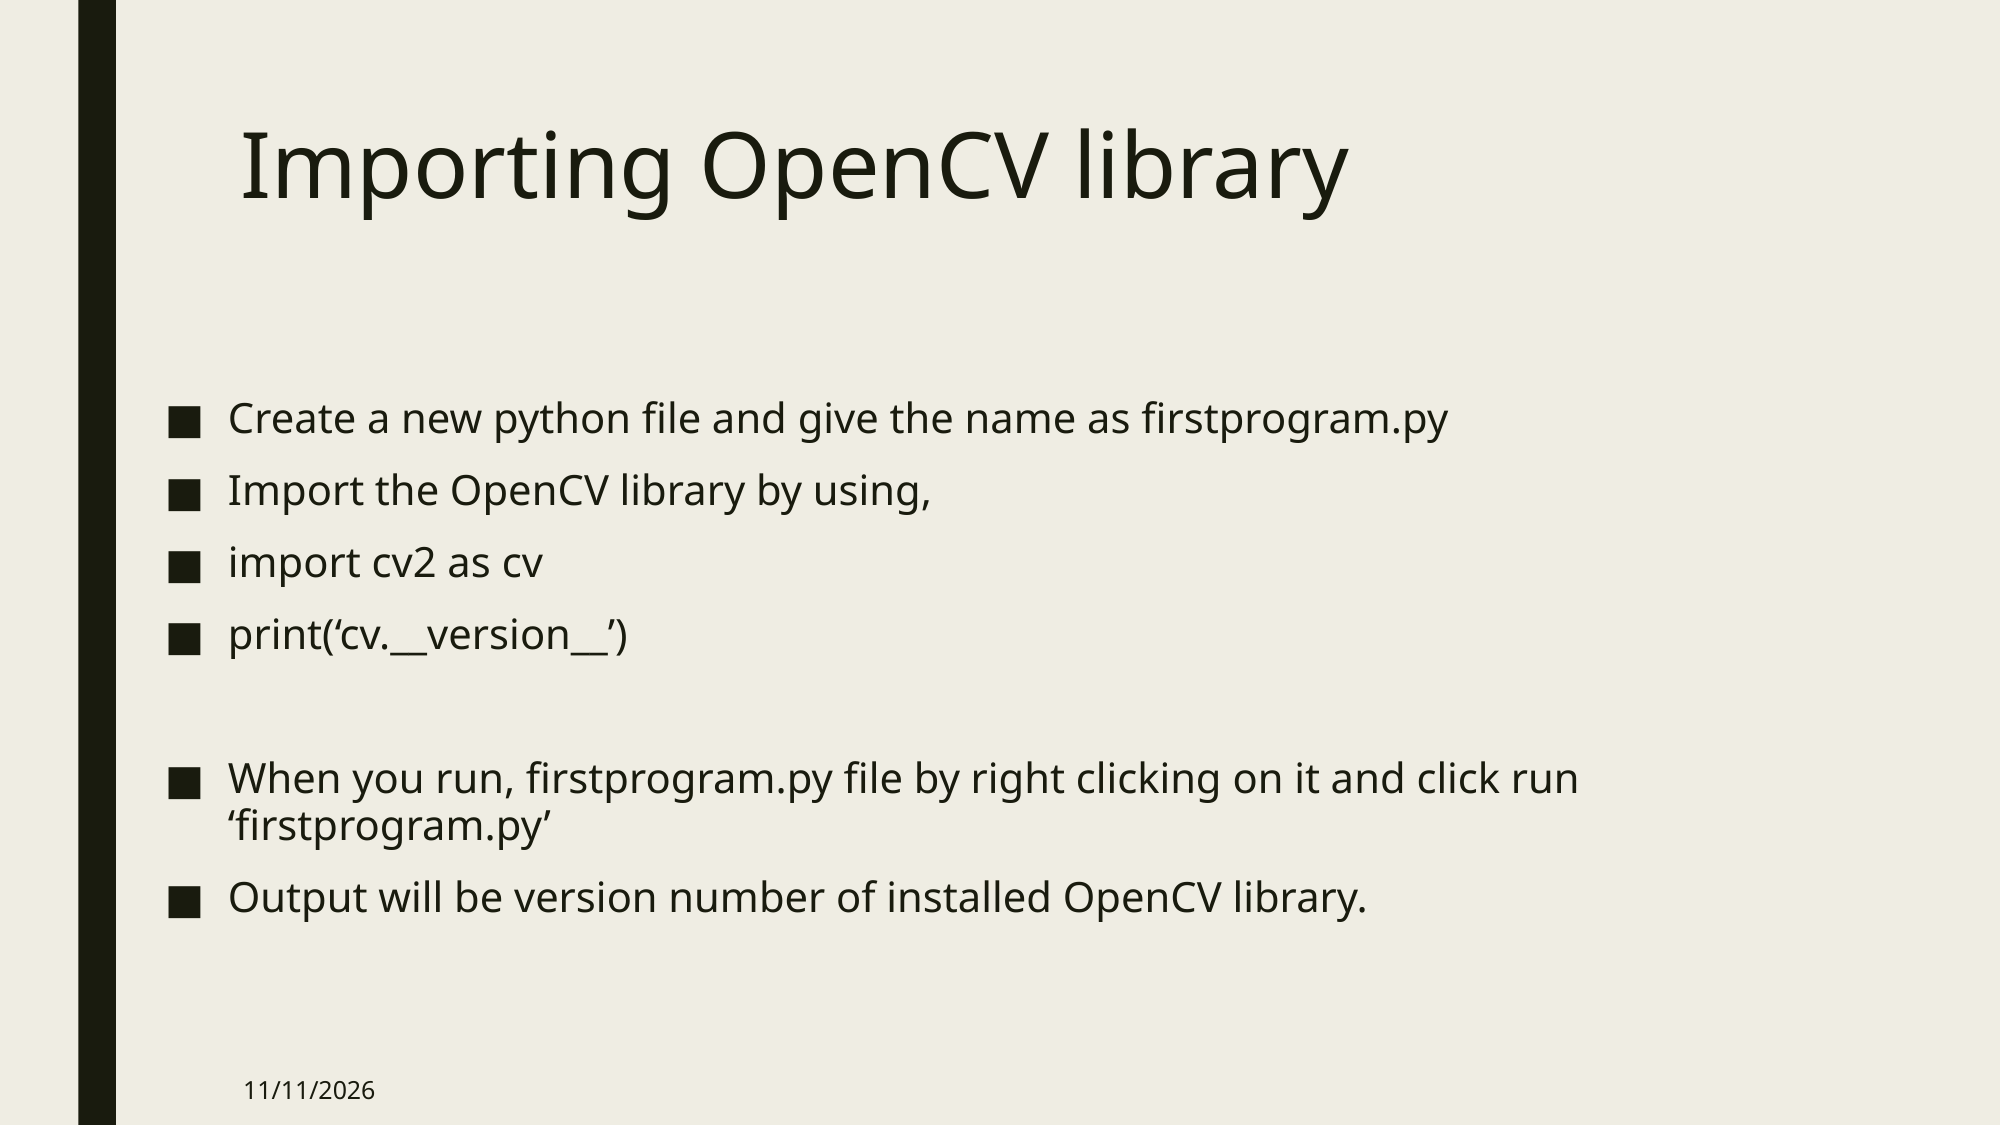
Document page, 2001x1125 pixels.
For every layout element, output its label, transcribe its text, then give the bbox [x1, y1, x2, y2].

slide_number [228, 1058, 426, 1125]
list Create a new python file and give the name as firstprogram.py Import the OpenCV library by using, import cv2 as cv print(‘cv.__version__’) When you run, firstprogram.py file by right clicking on it and click run ‘firstprogram.py’ Output will be version number of installed OpenCV library. [149, 388, 1850, 950]
title Importing OpenCV library [225, 112, 1800, 357]
